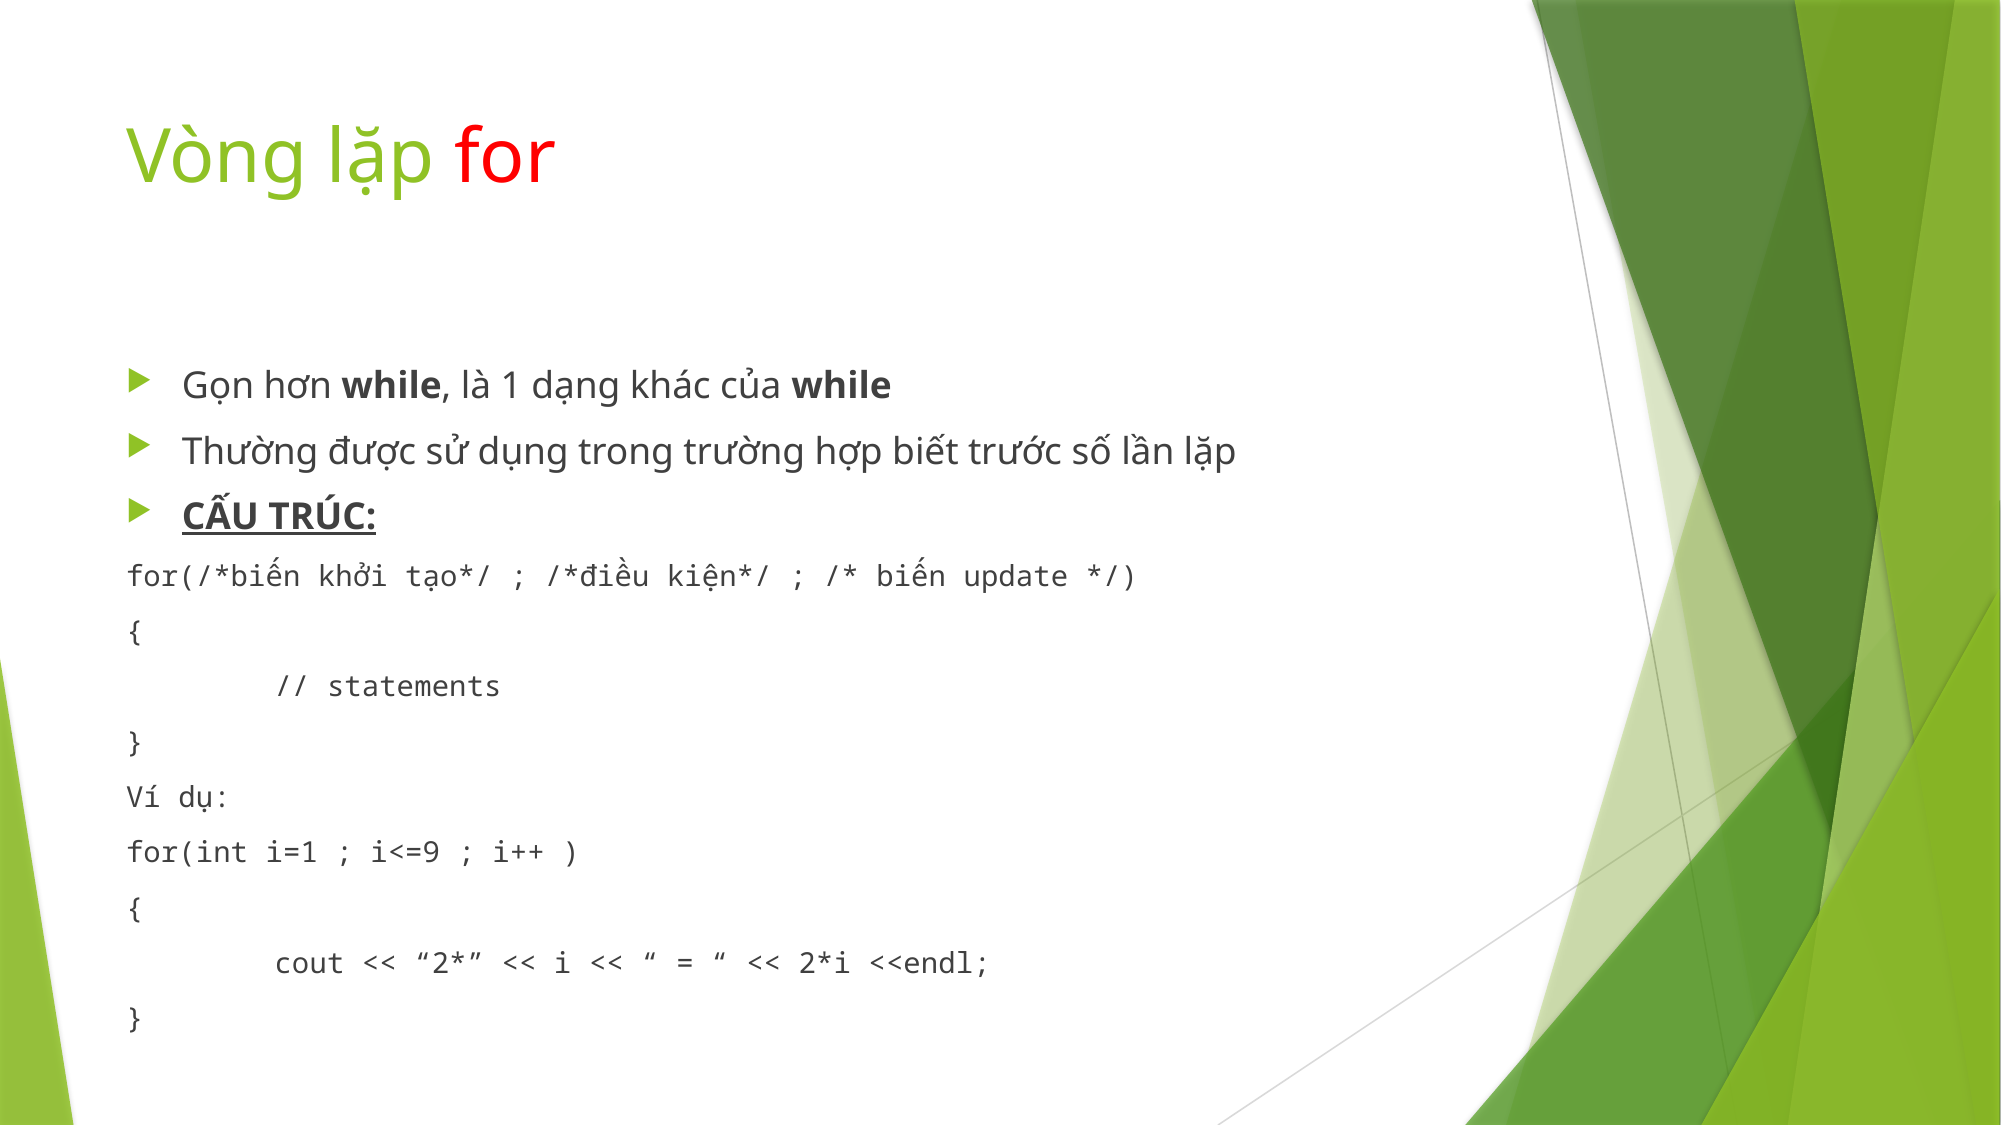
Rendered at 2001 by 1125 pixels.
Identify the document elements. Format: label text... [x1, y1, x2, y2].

title Vòng lặp for [111, 99, 1522, 317]
list Gọn hơn while, là 1 dạng khác của while Thường được sử dụng trong trường hợp biết trước số lần lặp CẤU TRÚC: for(/*biến khởi tạo*/ ; /*điều kiện*/ ; /* biến update */) { // statements } Ví dụ: for(int i=1 ; i<=9 ; i++ ) { cout << “2*” << i << “ = “ << 2*i <<endl; } [111, 354, 1522, 1046]
